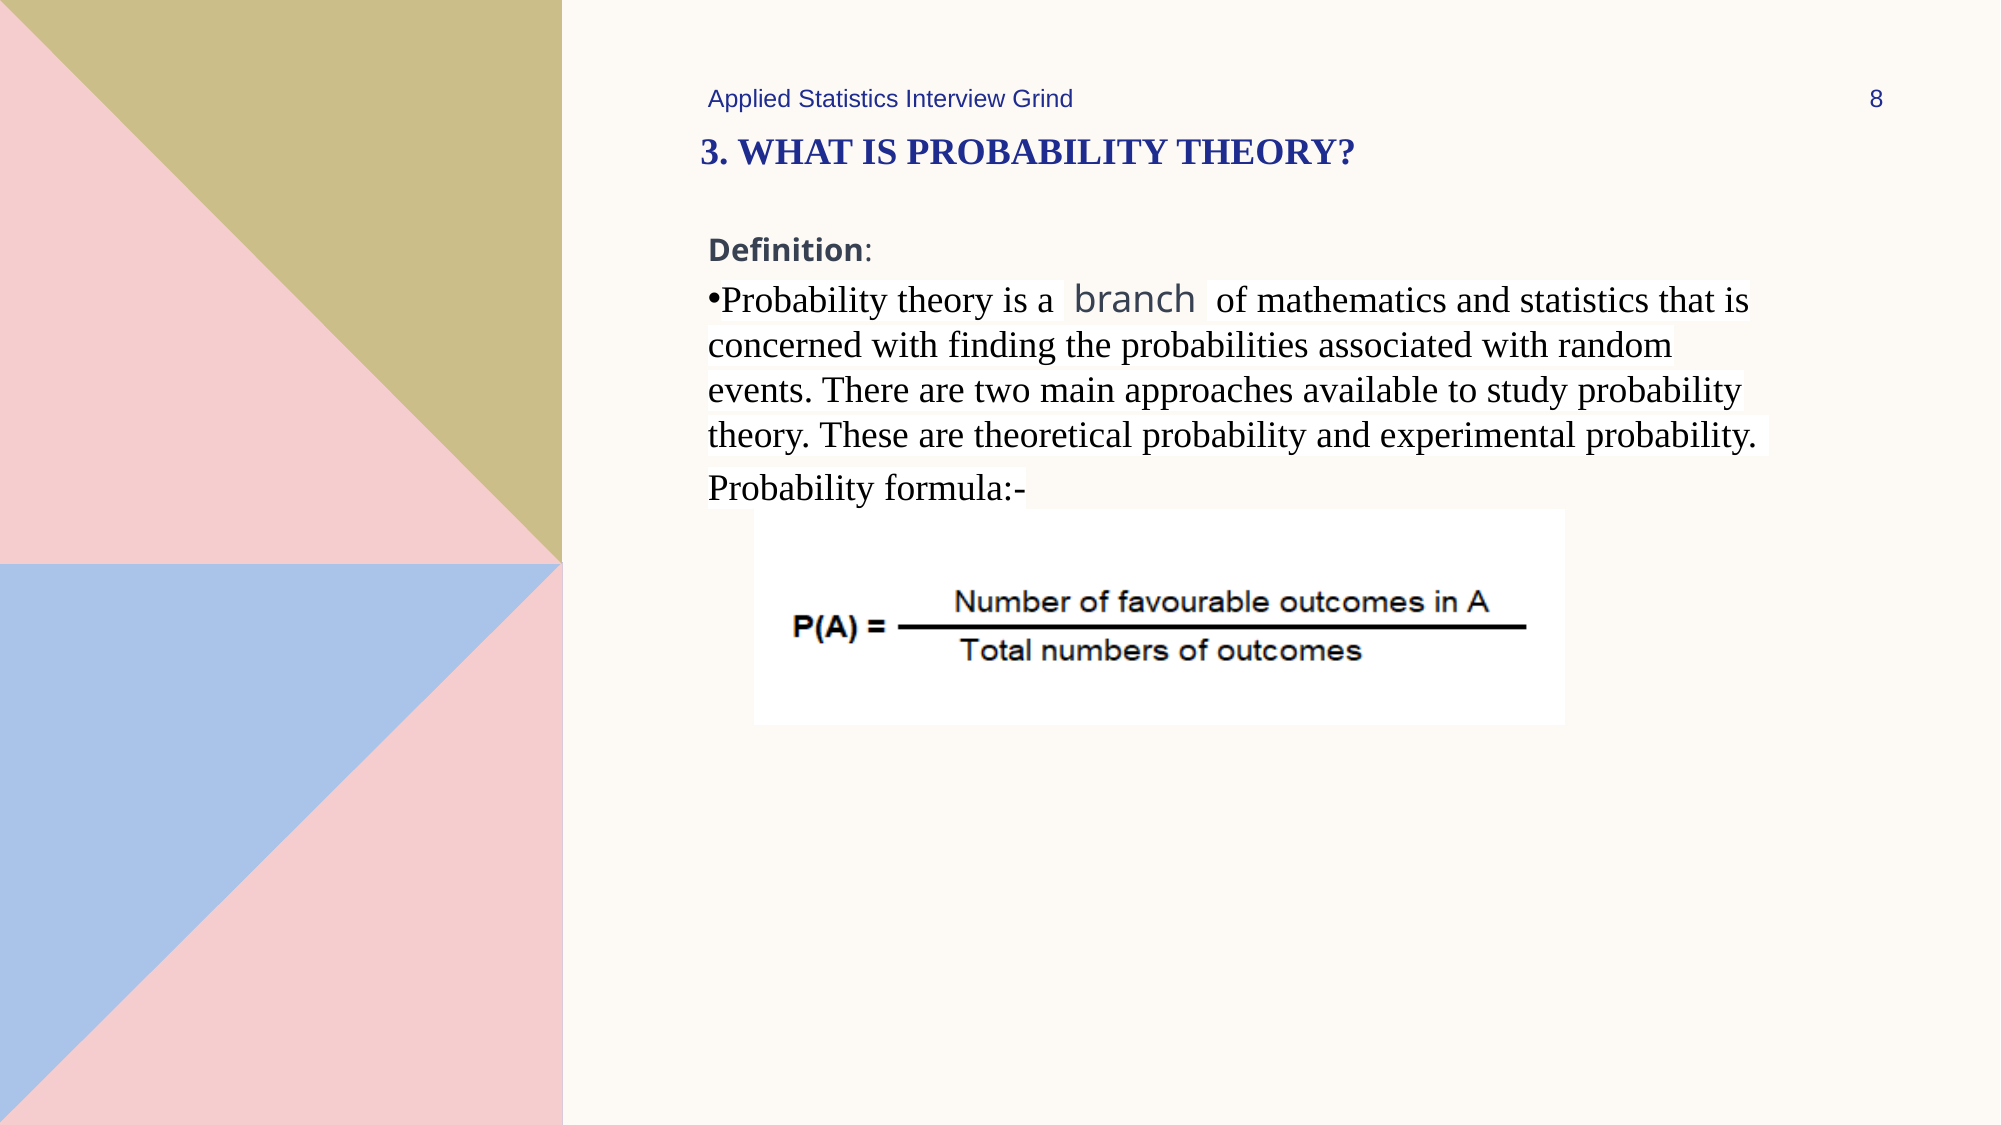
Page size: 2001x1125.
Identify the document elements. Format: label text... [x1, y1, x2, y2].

footer Applied Statistics Interview Grind [693, 75, 1218, 120]
list Definition: Probability theory is a branch of mathematics and statistics that is concerned with finding the probabilities associated with random events. There are two main approaches available to study probability theory. These are theoretical probability and experimental probability. Probability formula:- [693, 222, 1803, 1105]
picture [754, 509, 1565, 726]
title 3. What is probability theory? [685, 120, 1796, 246]
slide_number 8 [1795, 75, 1958, 120]
